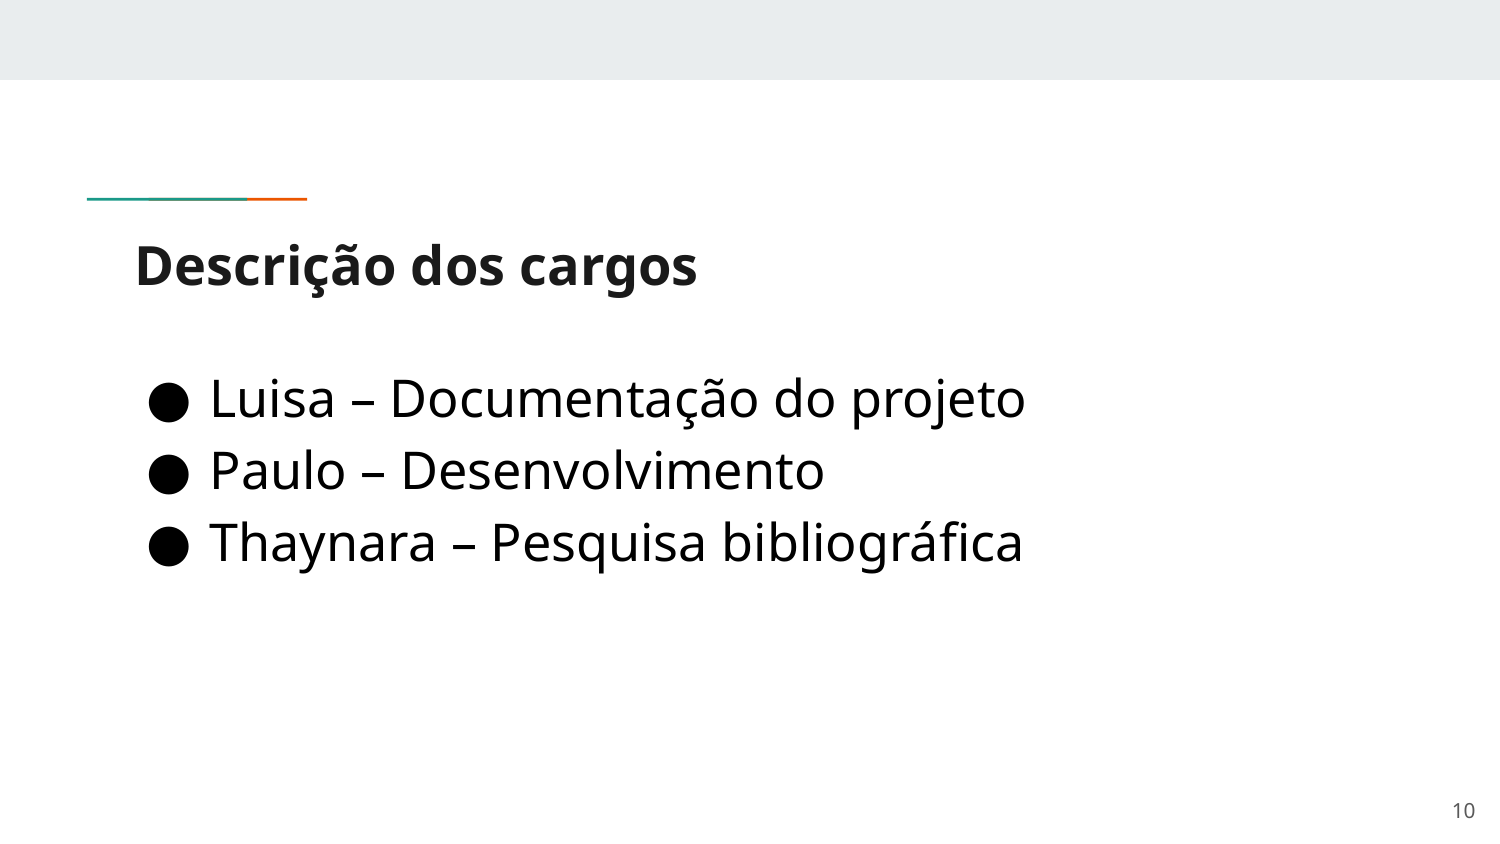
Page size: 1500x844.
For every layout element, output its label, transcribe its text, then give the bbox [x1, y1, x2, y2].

slide_number 10 [1400, 779, 1491, 844]
list Luisa – Documentação do projeto Paulo – Desenvolvimento Thaynara – Pesquisa bibliográfica [119, 341, 1381, 712]
title Descrição dos cargos [119, 216, 1381, 305]
